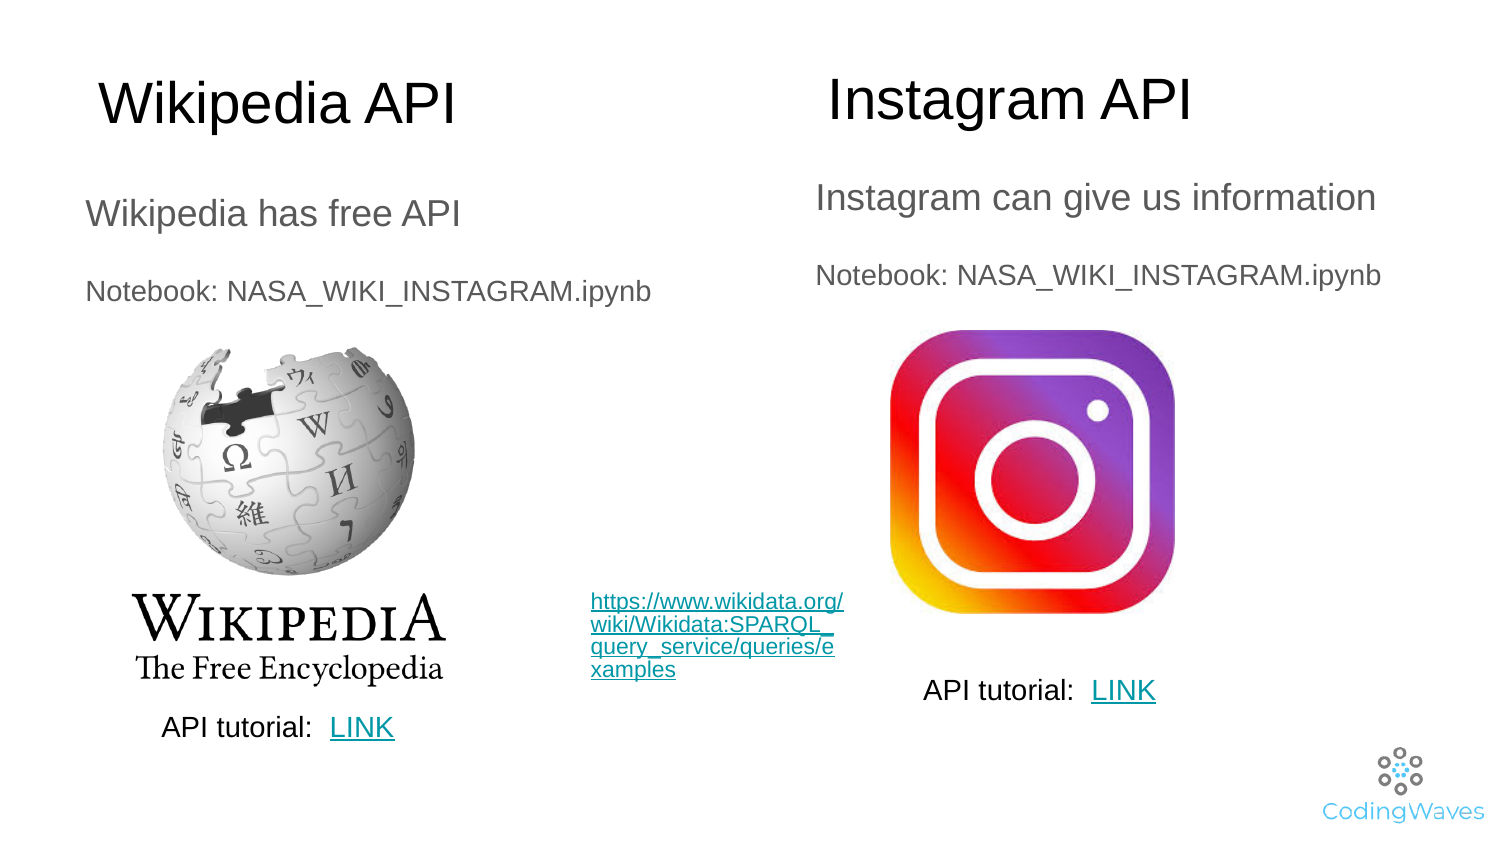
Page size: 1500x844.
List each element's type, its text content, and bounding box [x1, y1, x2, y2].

list Instagram can give us information Notebook: NASA_WIKI_INSTAGRAM.ipynb [800, 150, 1500, 331]
text_box API tutorial: LINK [908, 656, 1222, 719]
title Instagram API [812, 46, 1500, 141]
title Wikipedia API [83, 50, 636, 144]
picture [109, 332, 467, 689]
picture [890, 330, 1175, 614]
text_box API tutorial: LINK [146, 698, 460, 756]
picture [1318, 740, 1493, 830]
list Wikipedia has free API Notebook: NASA_WIKI_INSTAGRAM.ipynb [70, 167, 1069, 348]
text_box https://www.wikidata.org/wiki/Wikidata:SPARQL_query_service/queries/examples [575, 571, 860, 796]
